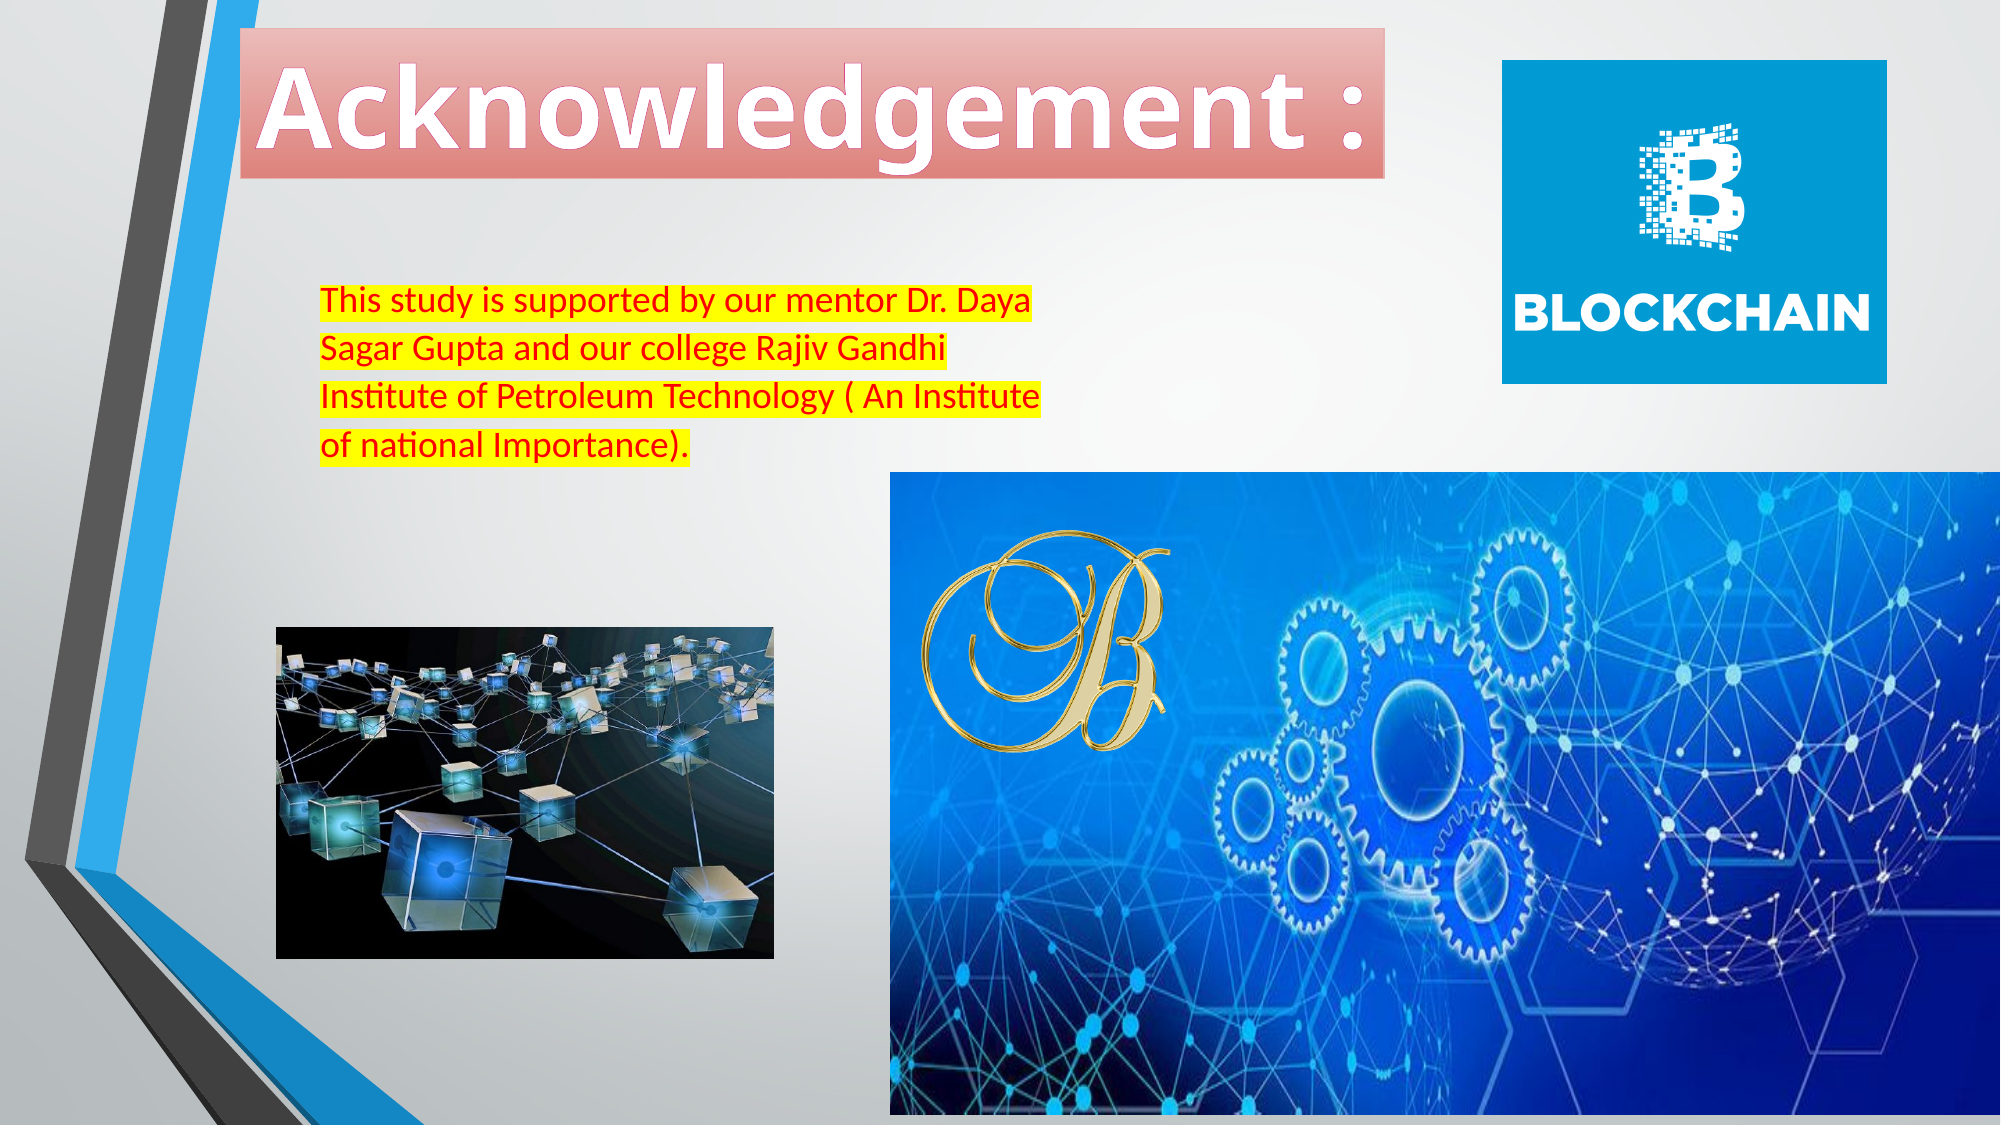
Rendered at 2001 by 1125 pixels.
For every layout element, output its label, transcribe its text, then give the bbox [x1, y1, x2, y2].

picture [1835, 295, 1868, 330]
picture [275, 627, 775, 959]
picture [1727, 234, 1737, 239]
picture [1553, 295, 1580, 330]
picture [889, 471, 2000, 1115]
picture [1664, 295, 1695, 330]
picture [1818, 295, 1827, 330]
picture [1727, 136, 1737, 141]
picture [1581, 294, 1619, 331]
picture [1647, 170, 1664, 205]
text_box Acknowledgement : [240, 28, 1385, 179]
text_box This study is supported by our mentor Dr. Daya Sagar Gupta and our college Rajiv Gandhi Institute of Petroleum Technology ( An Institute of national Importance). [305, 264, 1089, 472]
picture [1737, 295, 1769, 330]
picture [1774, 294, 1812, 330]
picture [1516, 295, 1547, 330]
picture [1698, 294, 1730, 331]
picture [1647, 125, 1744, 250]
picture [1625, 294, 1658, 331]
